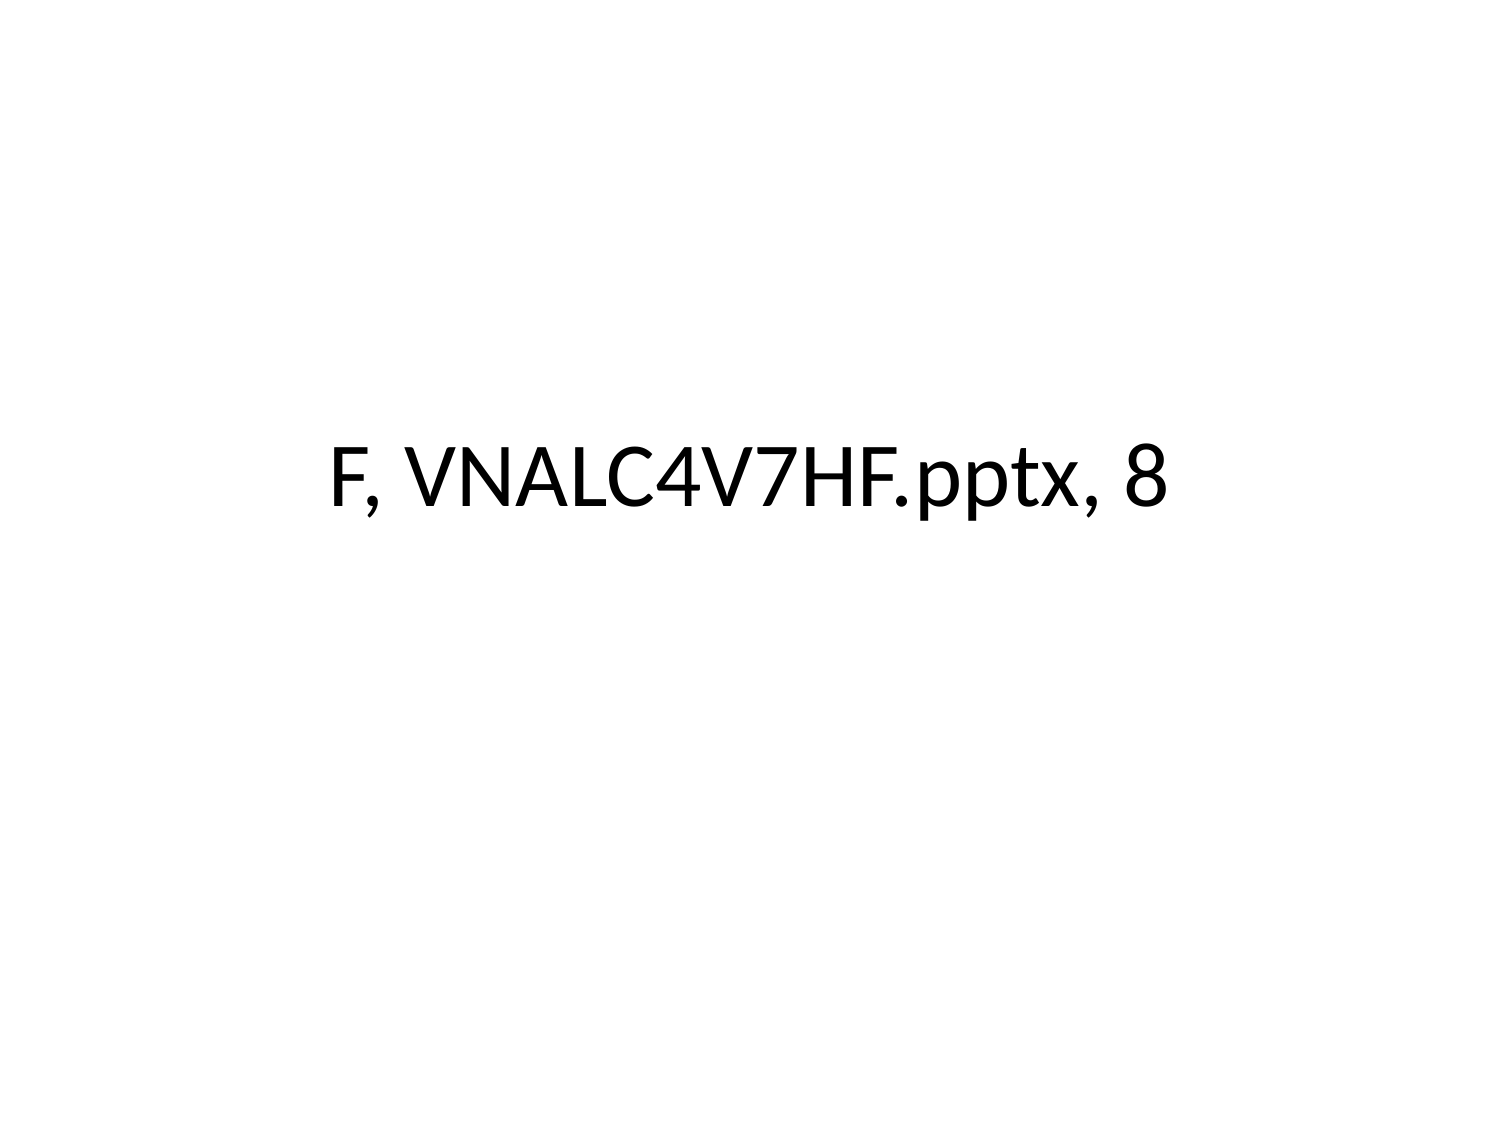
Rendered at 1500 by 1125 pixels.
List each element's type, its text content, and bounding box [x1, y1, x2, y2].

title F, VNALC4V7HF.pptx, 8 [112, 349, 1388, 591]
